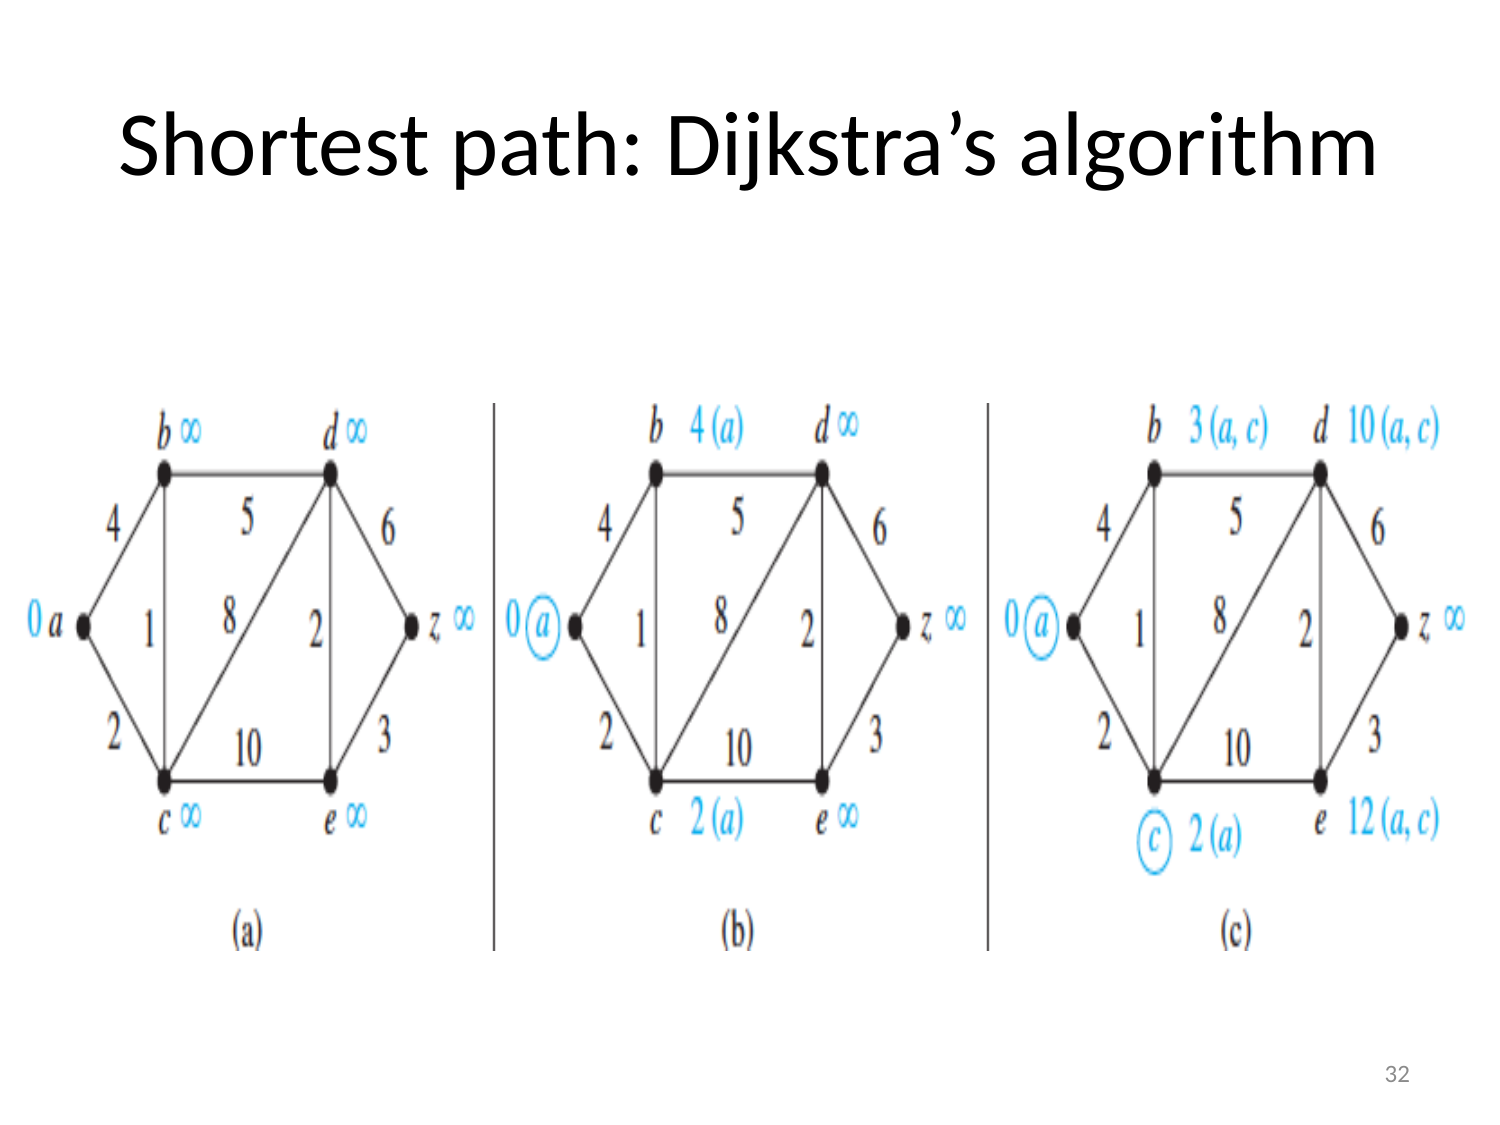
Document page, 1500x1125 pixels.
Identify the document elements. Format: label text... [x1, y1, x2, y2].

slide_number 32 [1074, 1042, 1425, 1103]
title Shortest path: Dijkstra’s algorithm [75, 45, 1425, 233]
picture [22, 403, 1476, 952]
